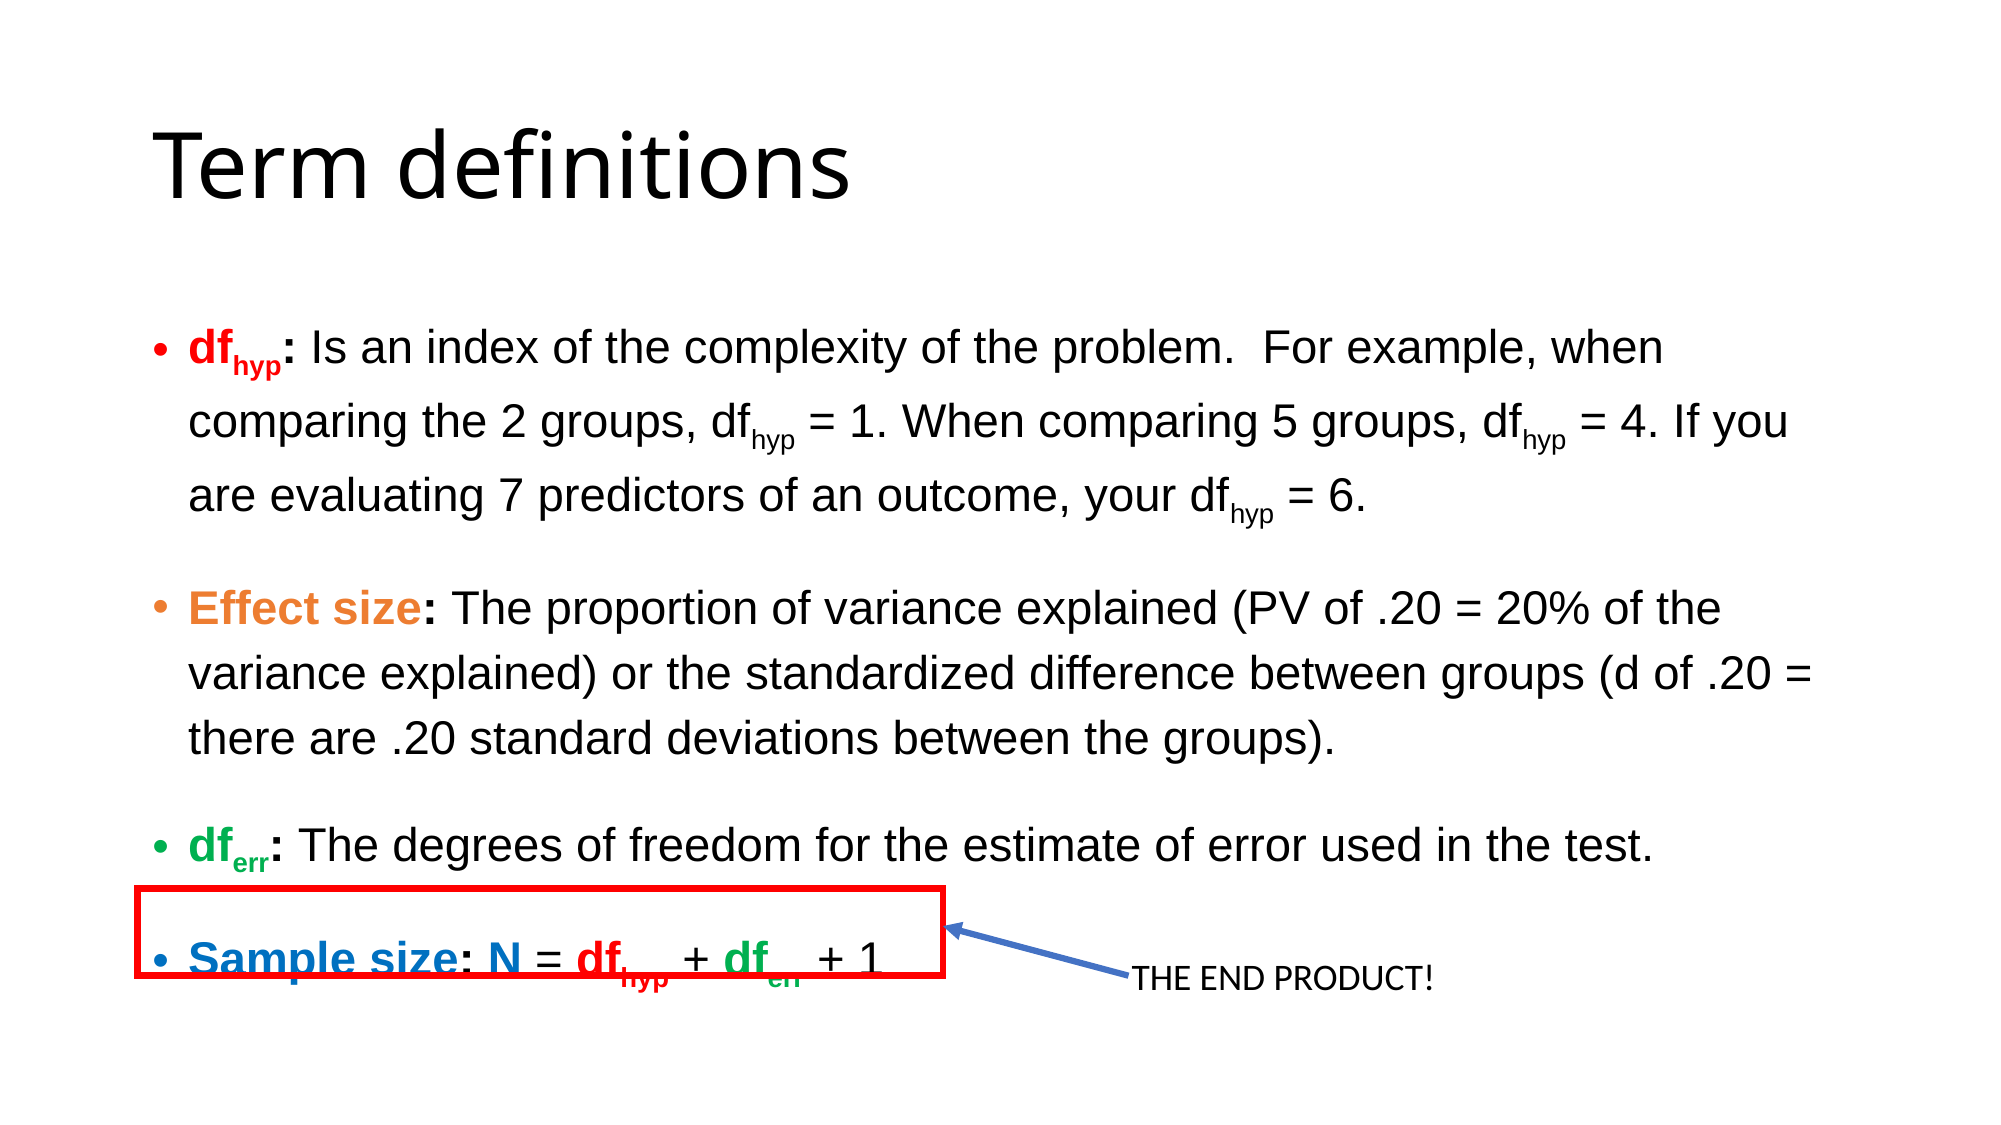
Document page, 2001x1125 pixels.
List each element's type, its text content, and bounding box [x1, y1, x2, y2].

title Term definitions [137, 59, 1863, 278]
list dfhyp: Is an index of the complexity of the problem. For example, when comparing the 2 groups, dfhyp = 1. When comparing 5 groups, dfhyp = 4. If you are evaluating 7 predictors of an outcome, your dfhyp = 6. Effect size: The proportion of variance explained (PV of .20 = 20% of the variance explained) or the standardized difference between groups (d of .20 = there are .20 standard deviations between the groups). dferr: The degrees of freedom for the estimate of error used in the test. Sample size: N = dfhyp + dferr + 1 [137, 299, 1863, 1014]
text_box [942, 926, 1129, 976]
text_box [136, 887, 944, 977]
text_box THE END PRODUCT! [1116, 945, 1503, 1006]
